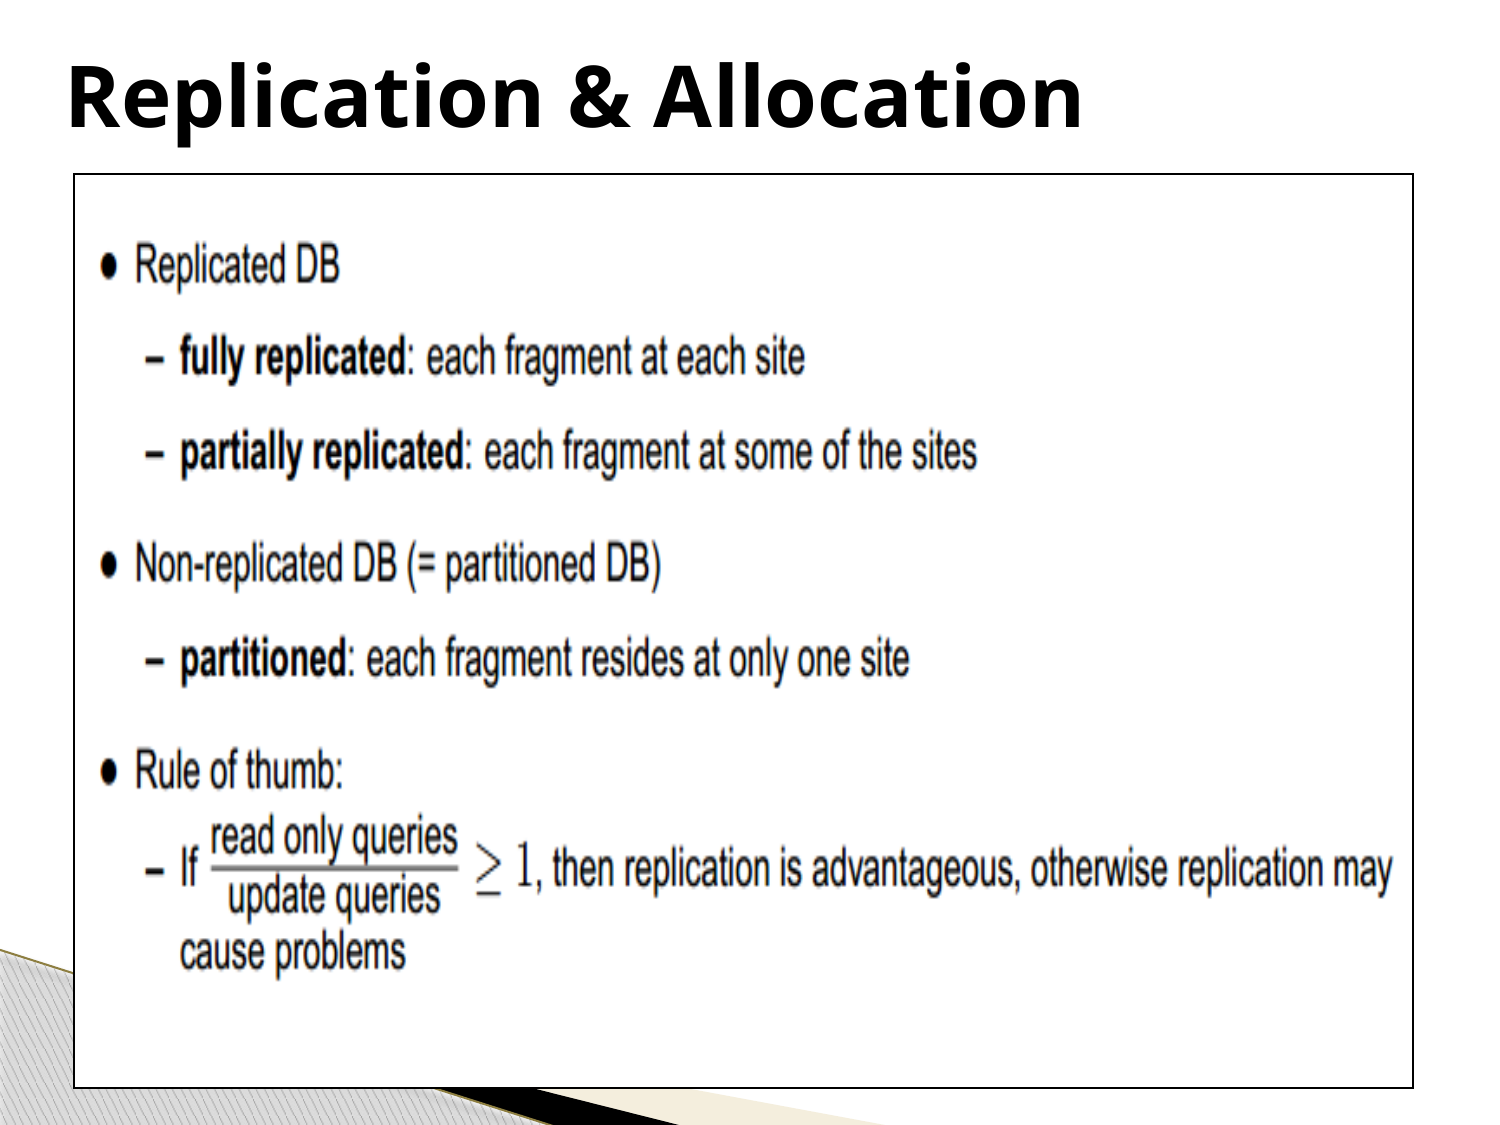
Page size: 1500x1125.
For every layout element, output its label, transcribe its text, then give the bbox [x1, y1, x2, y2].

title Replication & Allocation [50, 12, 1450, 175]
picture [74, 174, 1413, 1088]
